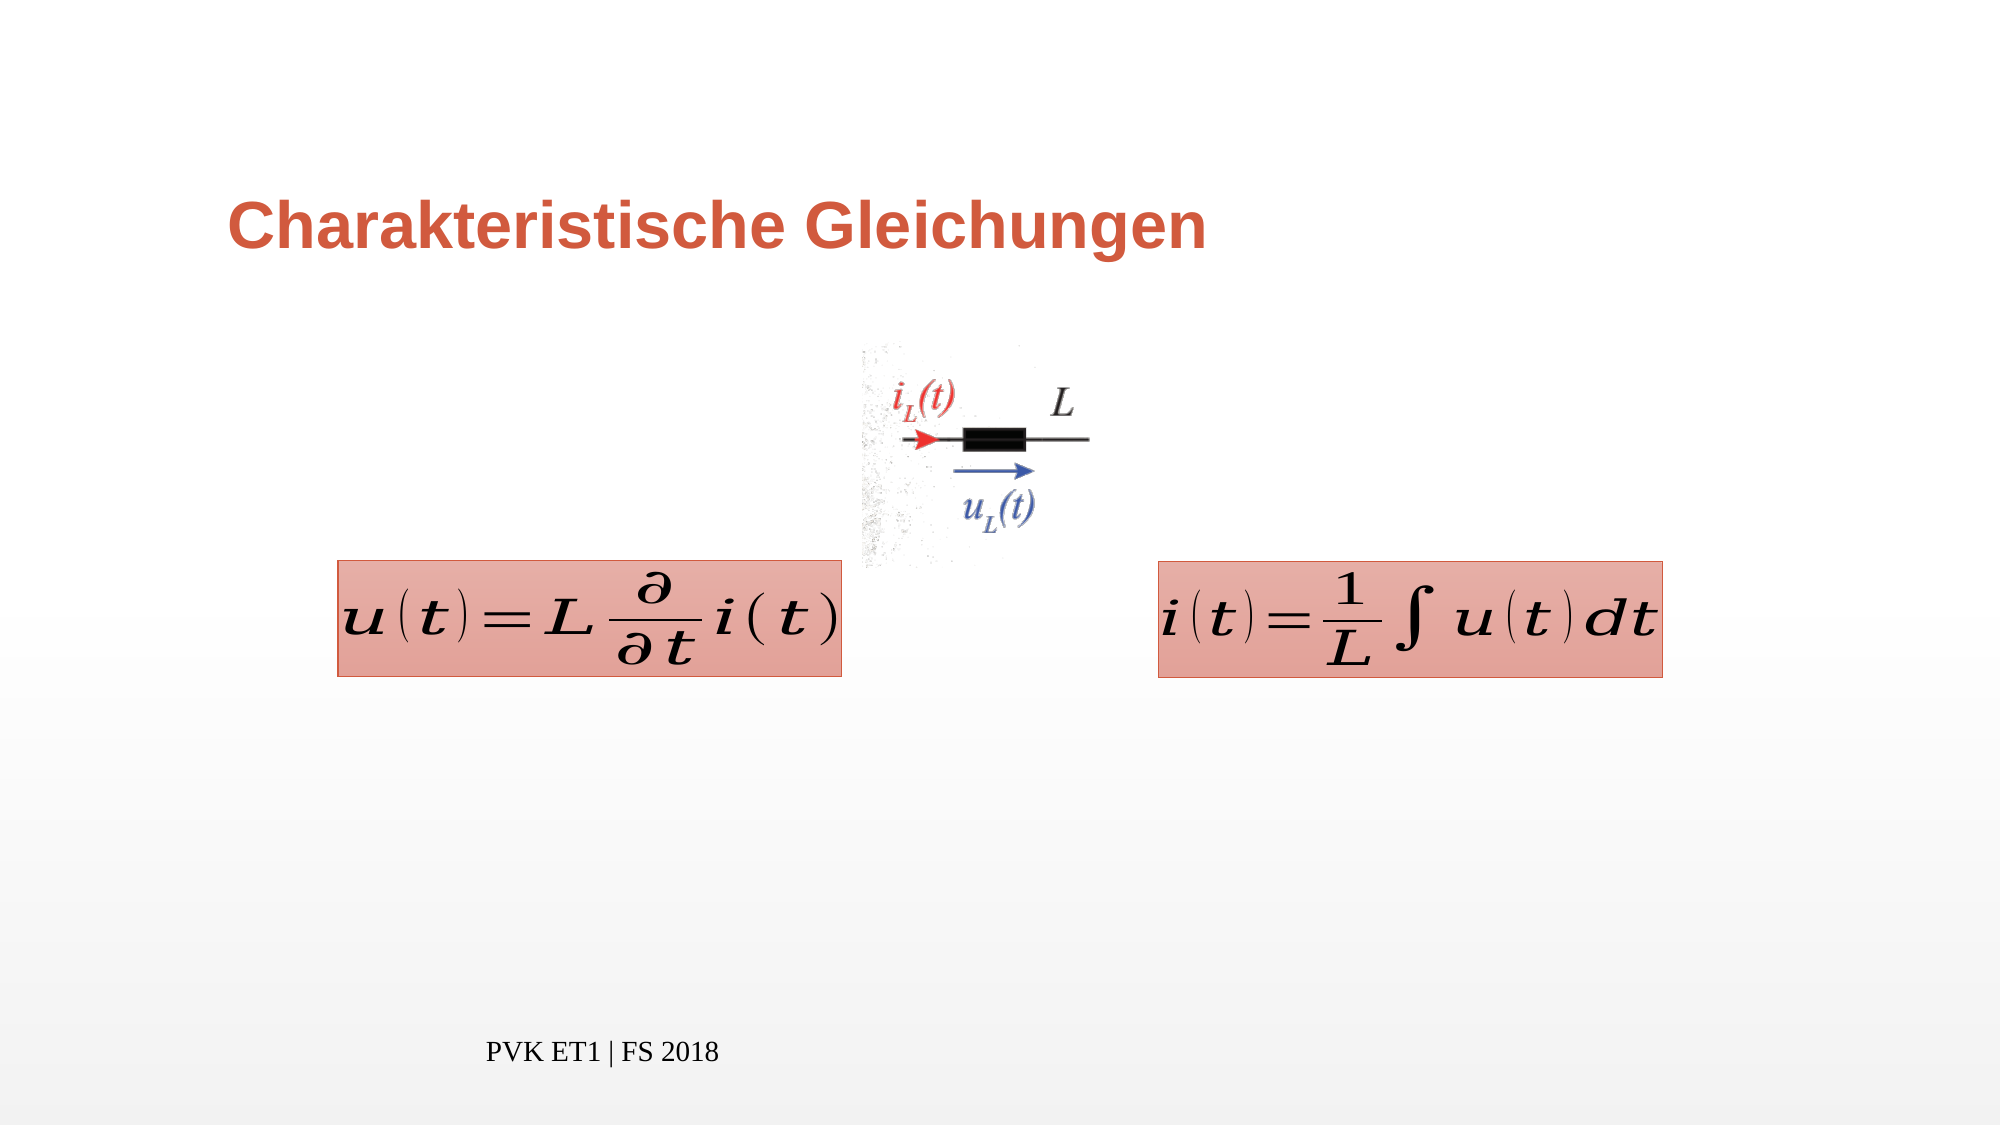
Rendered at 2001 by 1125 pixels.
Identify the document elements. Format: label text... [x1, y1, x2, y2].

picture [862, 341, 1157, 568]
title Charakteristische Gleichungen [212, 82, 1788, 271]
footer PVK ET1 | FS 2018 [99, 1031, 1106, 1069]
